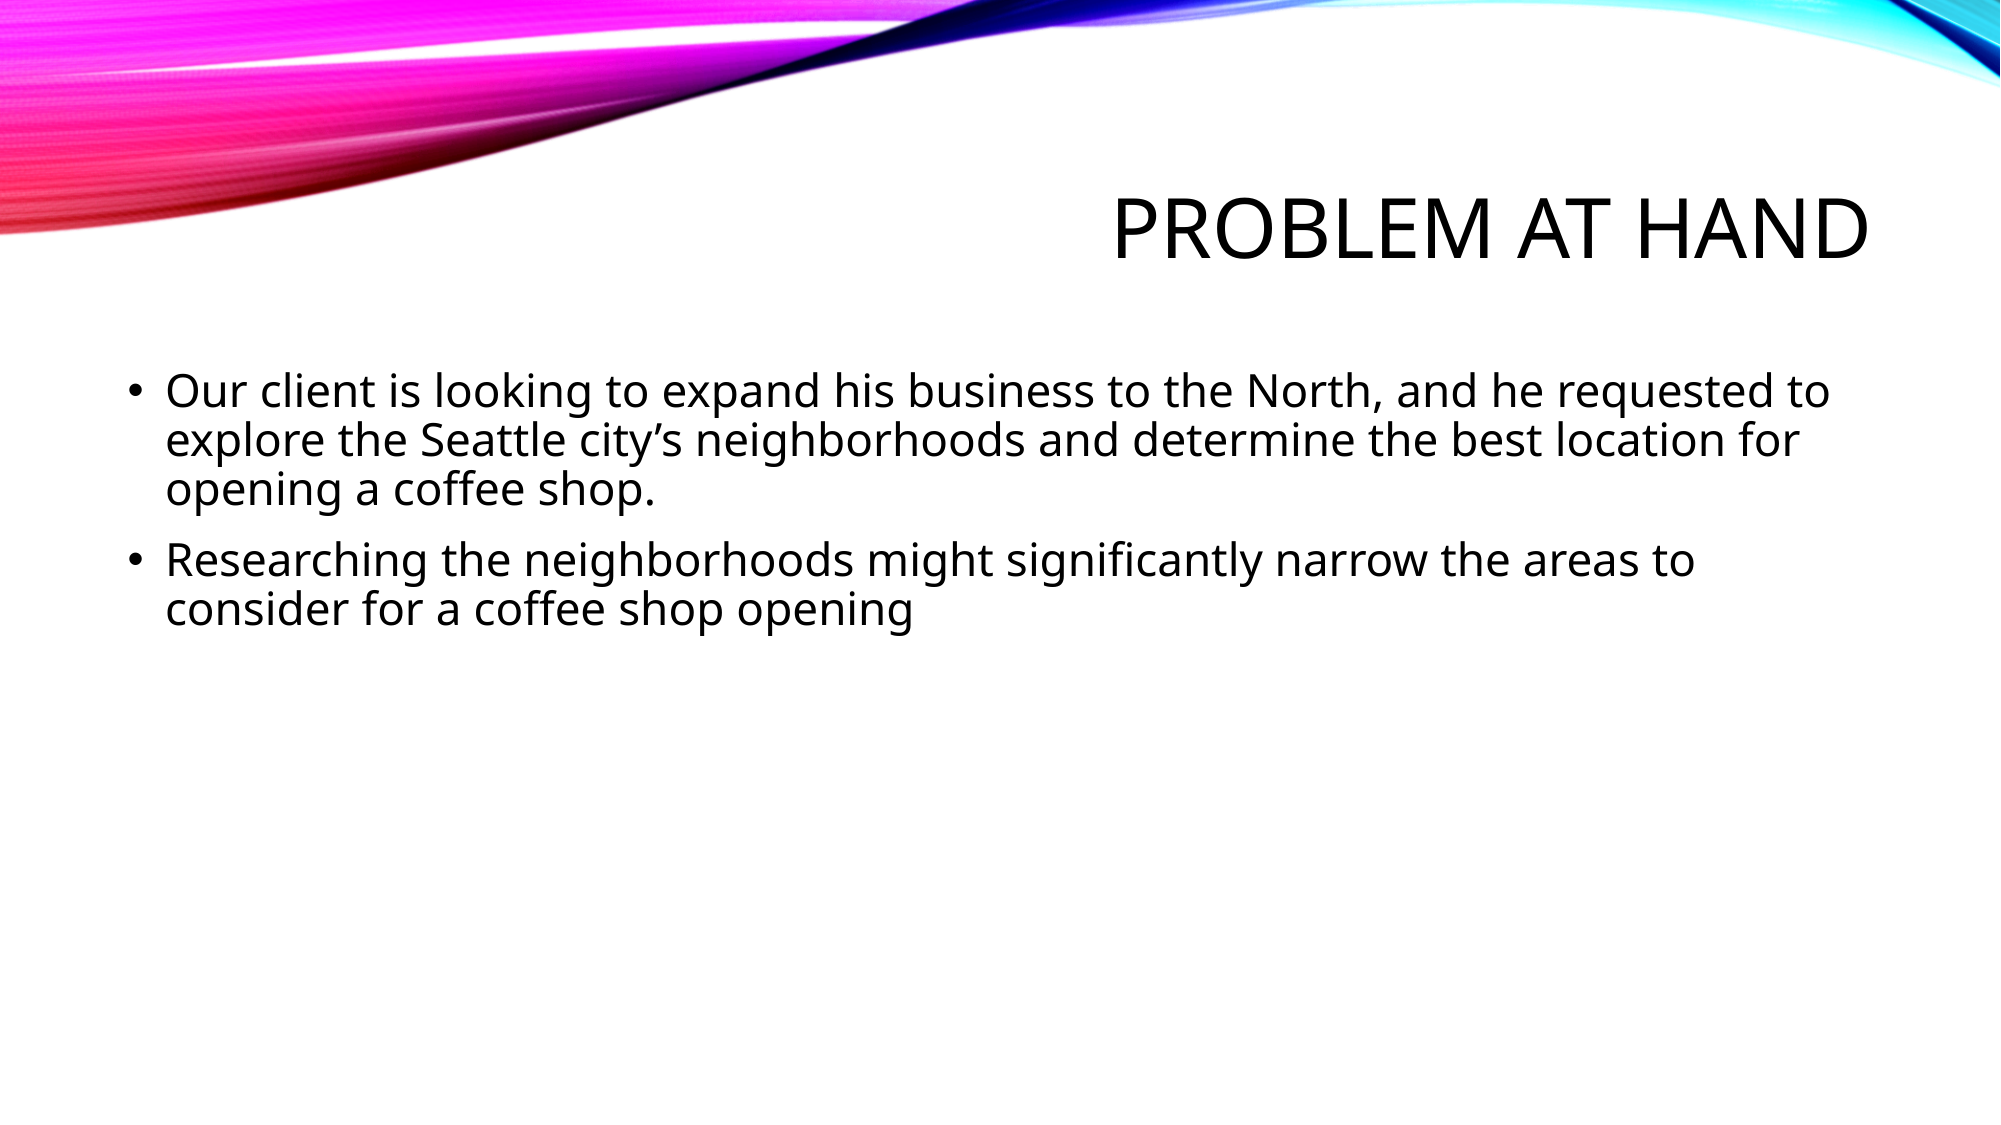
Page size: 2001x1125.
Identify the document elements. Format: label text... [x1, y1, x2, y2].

title Problem at hand [474, 125, 1888, 338]
picture [0, 0, 2000, 237]
picture [1890, 0, 2000, 75]
list Our client is looking to expand his business to the North, and he requested to explore the Seattle city’s neighborhoods and determine the best location for opening a coffee shop. Researching the neighborhoods might significantly narrow the areas to consider for a coffee shop opening [112, 360, 1888, 1021]
picture [1910, 0, 2000, 45]
